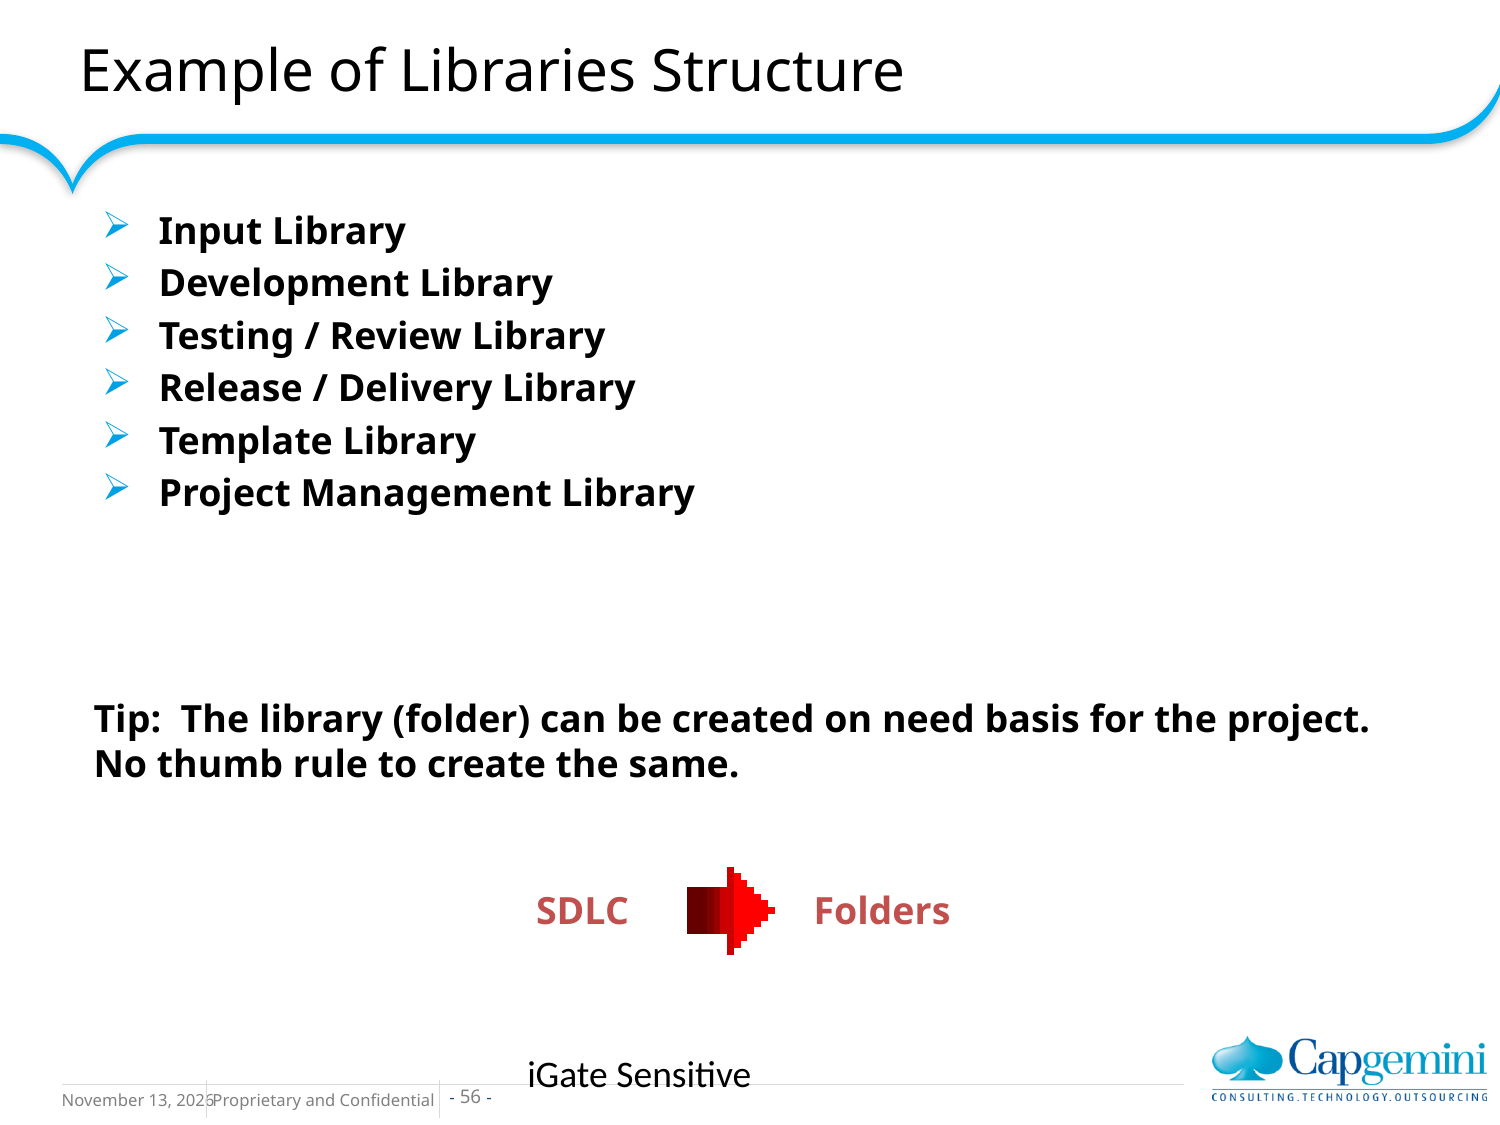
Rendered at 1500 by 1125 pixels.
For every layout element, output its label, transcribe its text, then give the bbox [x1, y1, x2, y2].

list Input Library Development Library Testing / Review Library Release / Delivery Library Template Library Project Management Library [87, 199, 1410, 1032]
picture [1212, 1036, 1487, 1101]
footer iGate Sensitive [512, 1042, 988, 1103]
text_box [74, 687, 1401, 956]
title Example of Libraries Structure [64, 3, 1400, 134]
